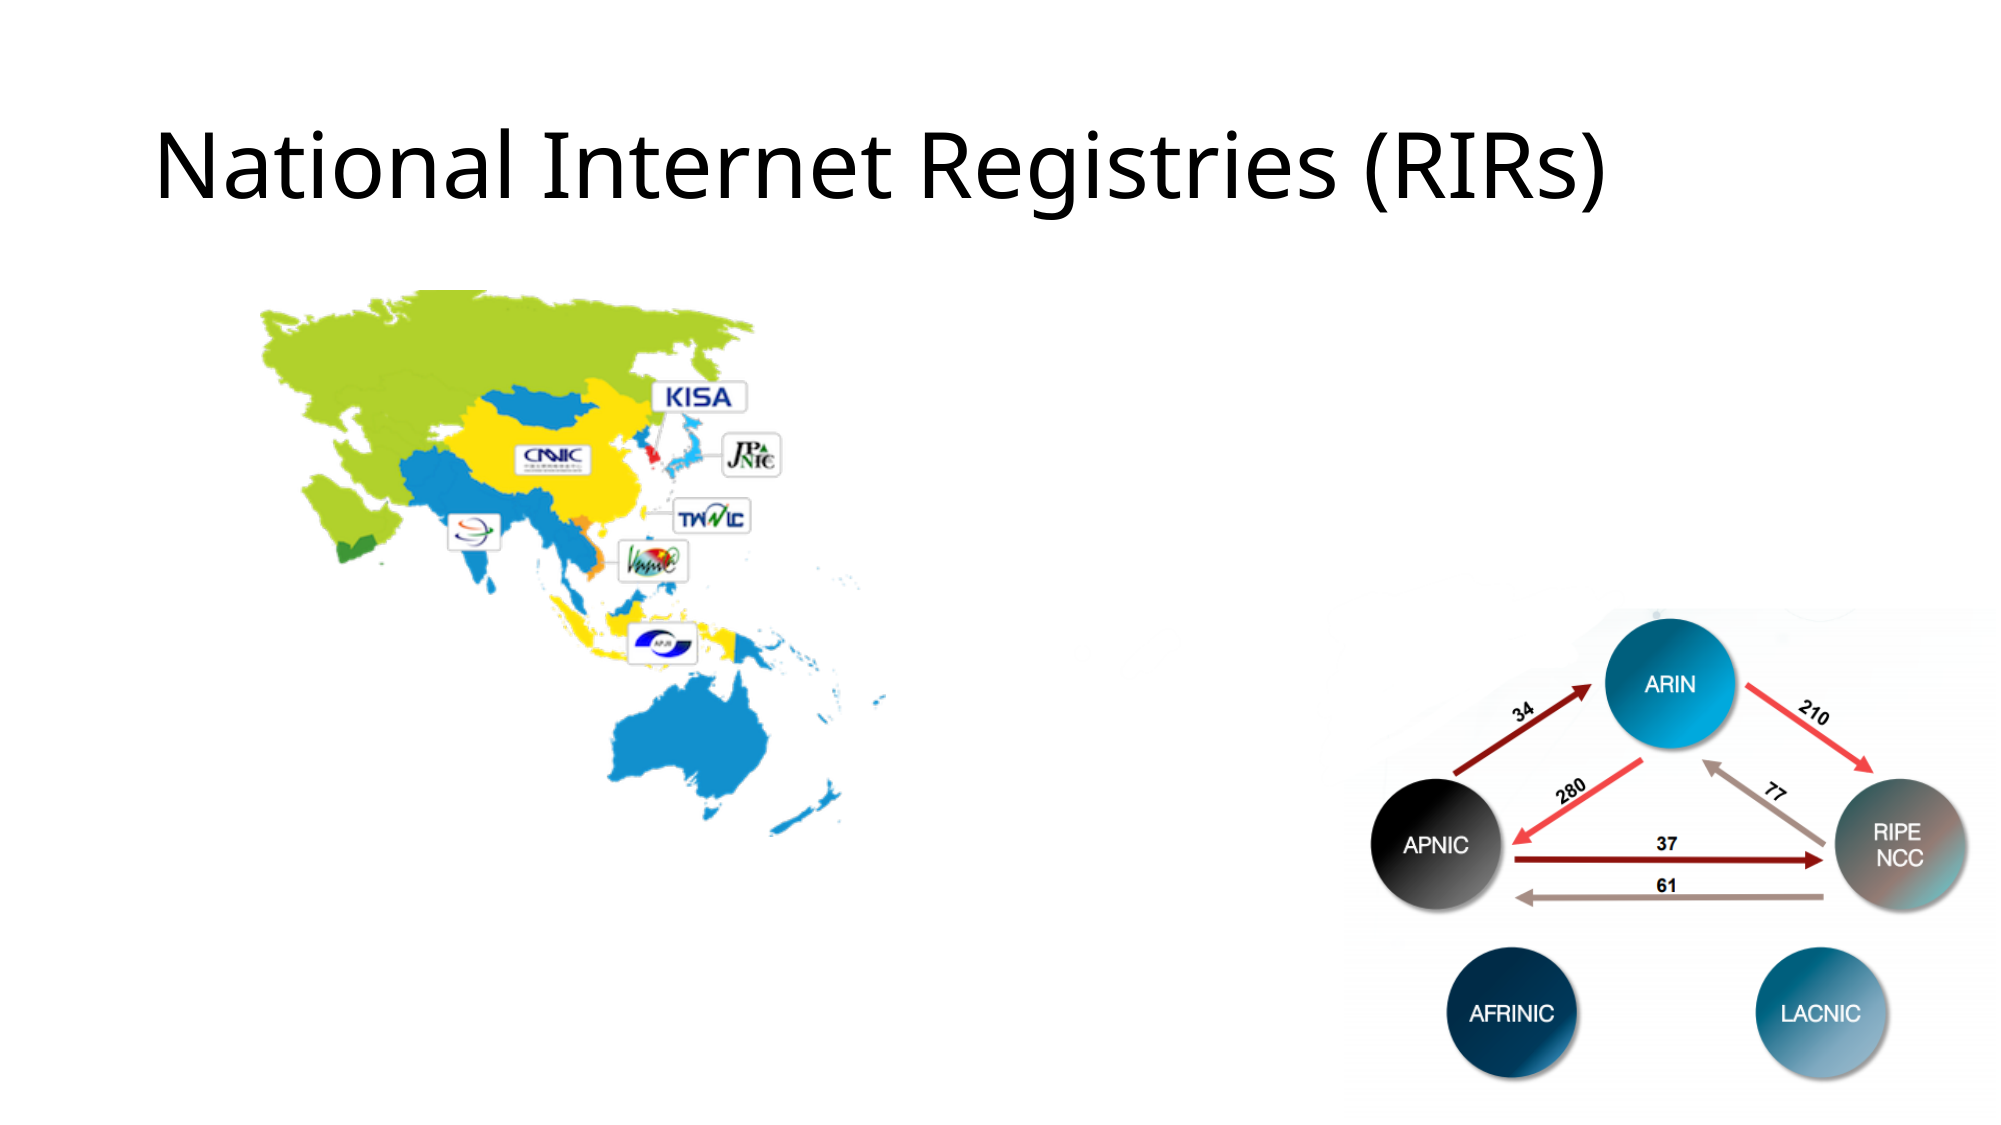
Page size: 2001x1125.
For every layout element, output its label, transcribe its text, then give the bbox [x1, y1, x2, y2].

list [260, 290, 886, 837]
title National Internet Registries (RIRs) [137, 59, 1863, 278]
picture [1073, 572, 1996, 1119]
